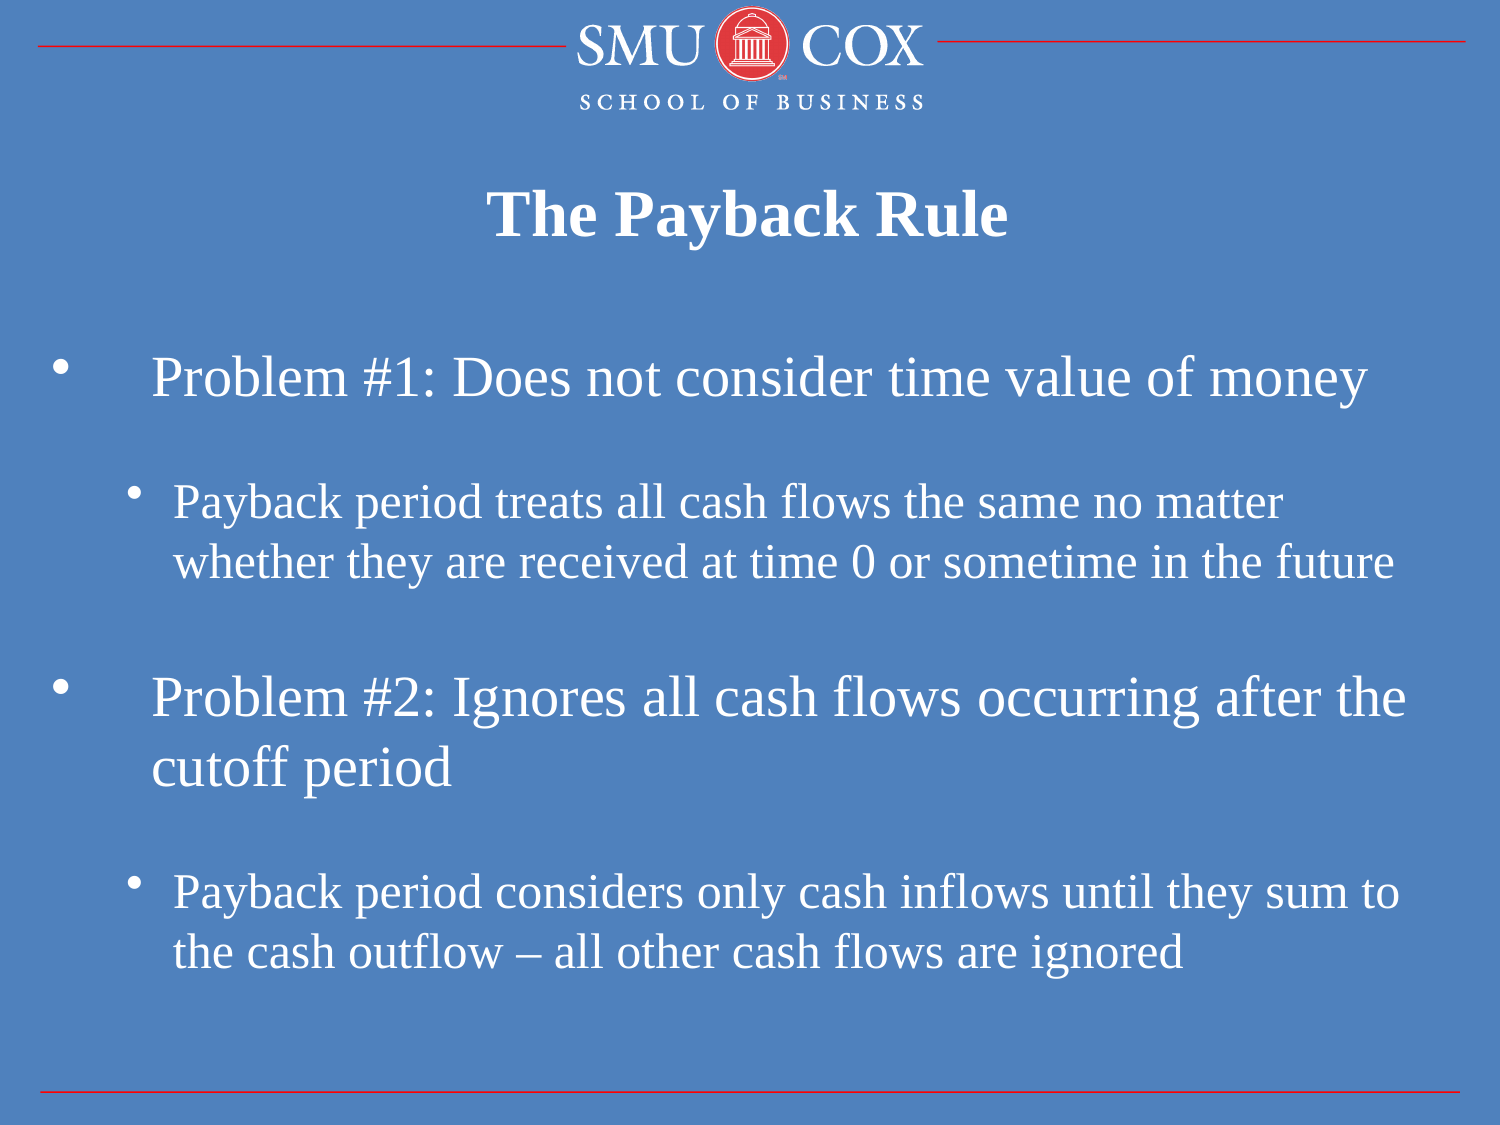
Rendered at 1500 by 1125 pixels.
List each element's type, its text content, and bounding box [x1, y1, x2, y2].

text_box The Payback Rule [42, 162, 1455, 258]
text_box Problem #1: Does not consider time value of money Payback period treats all cash flows the same no matter whether they are received at time 0 or sometime in the future Problem #2: Ignores all cash flows occurring after the cutoff period Payback period considers only cash inflows until they sum to the cash outflow – all other cash flows are ignored [36, 331, 1469, 986]
picture [570, 0, 929, 118]
